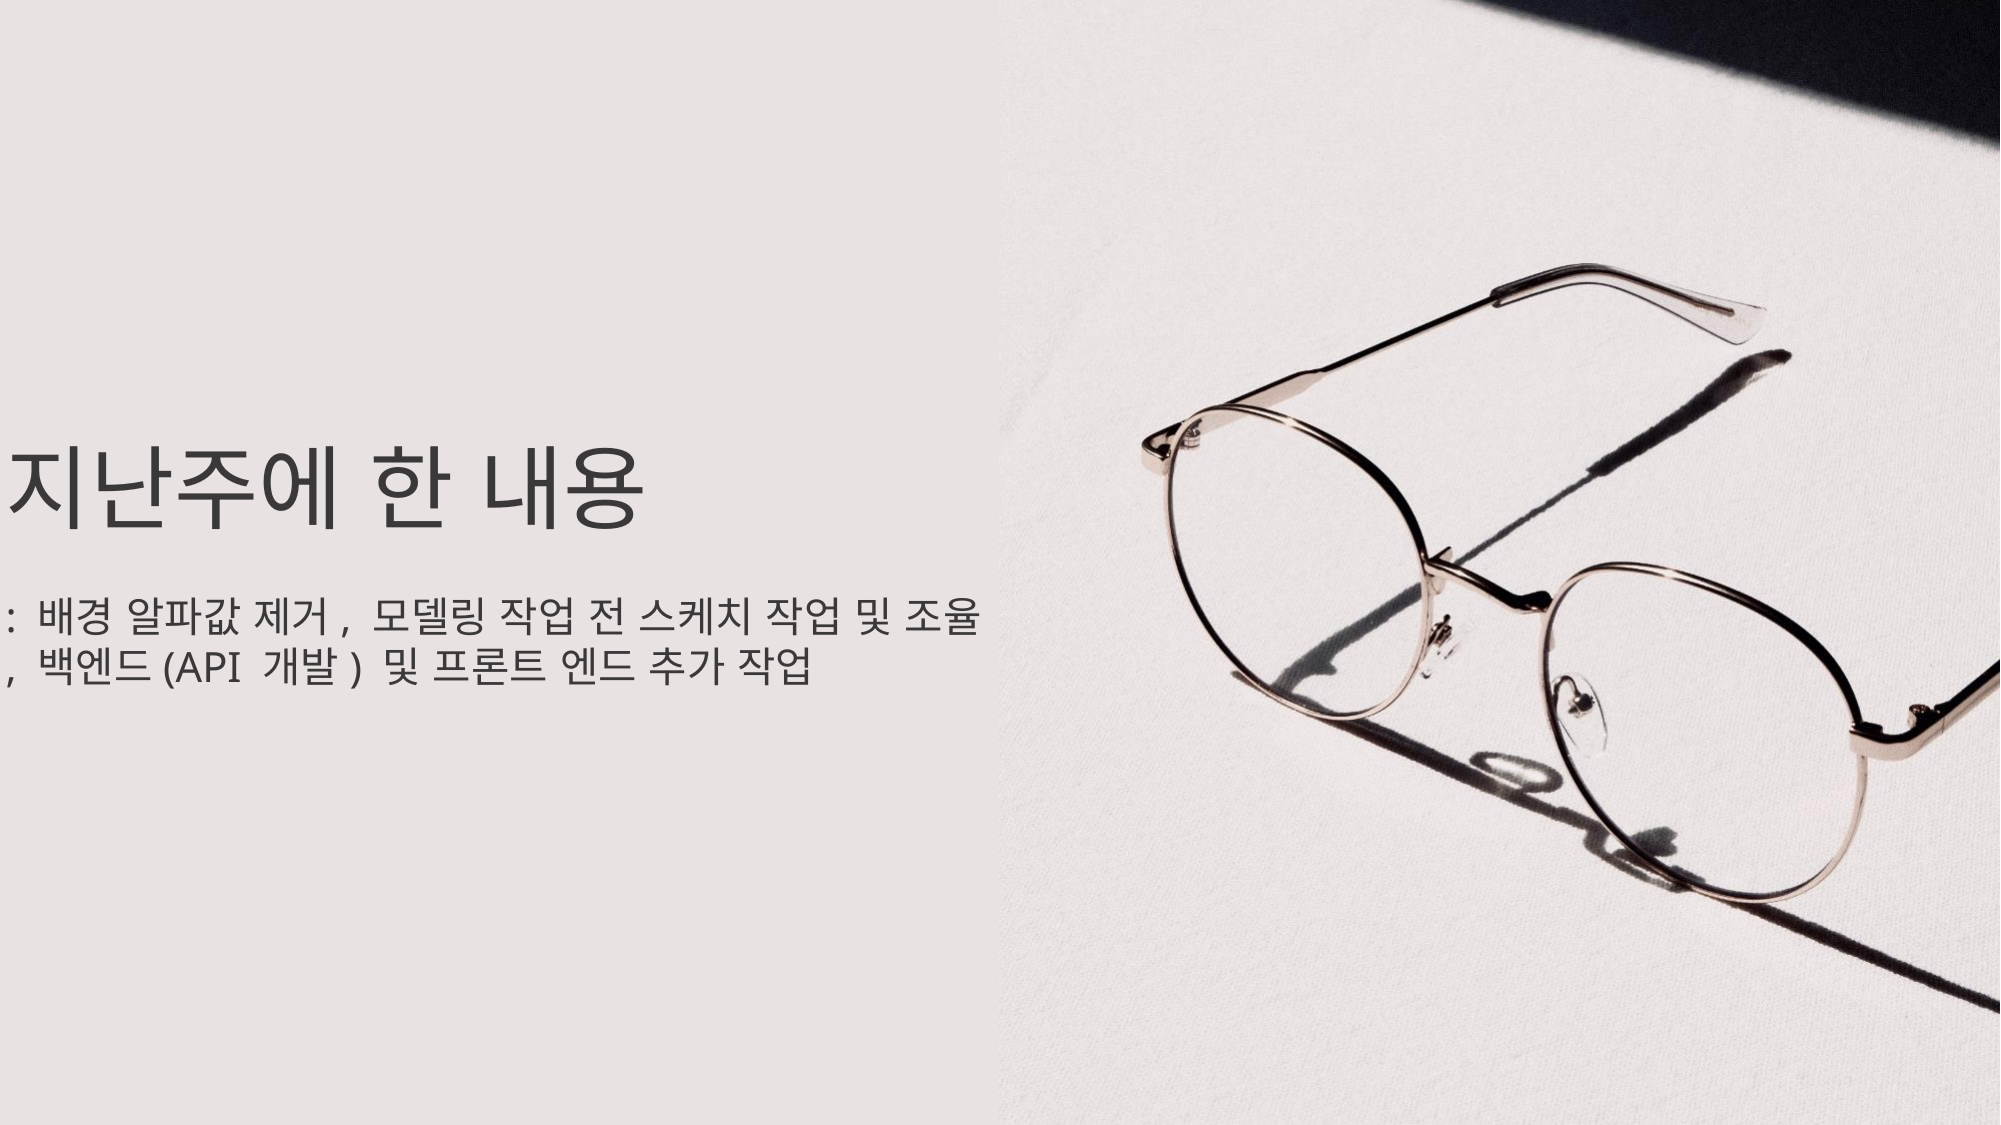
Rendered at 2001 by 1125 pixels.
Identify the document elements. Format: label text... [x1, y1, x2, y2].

text_box 지난주에 한 내용 : 배경 알파값 제거, 모델링 작업 전 스케치 작업 및 조율 , 백엔드(API 개발) 및 프론트 엔드 추가 작업 [0, 423, 997, 699]
picture [999, 0, 2000, 1125]
